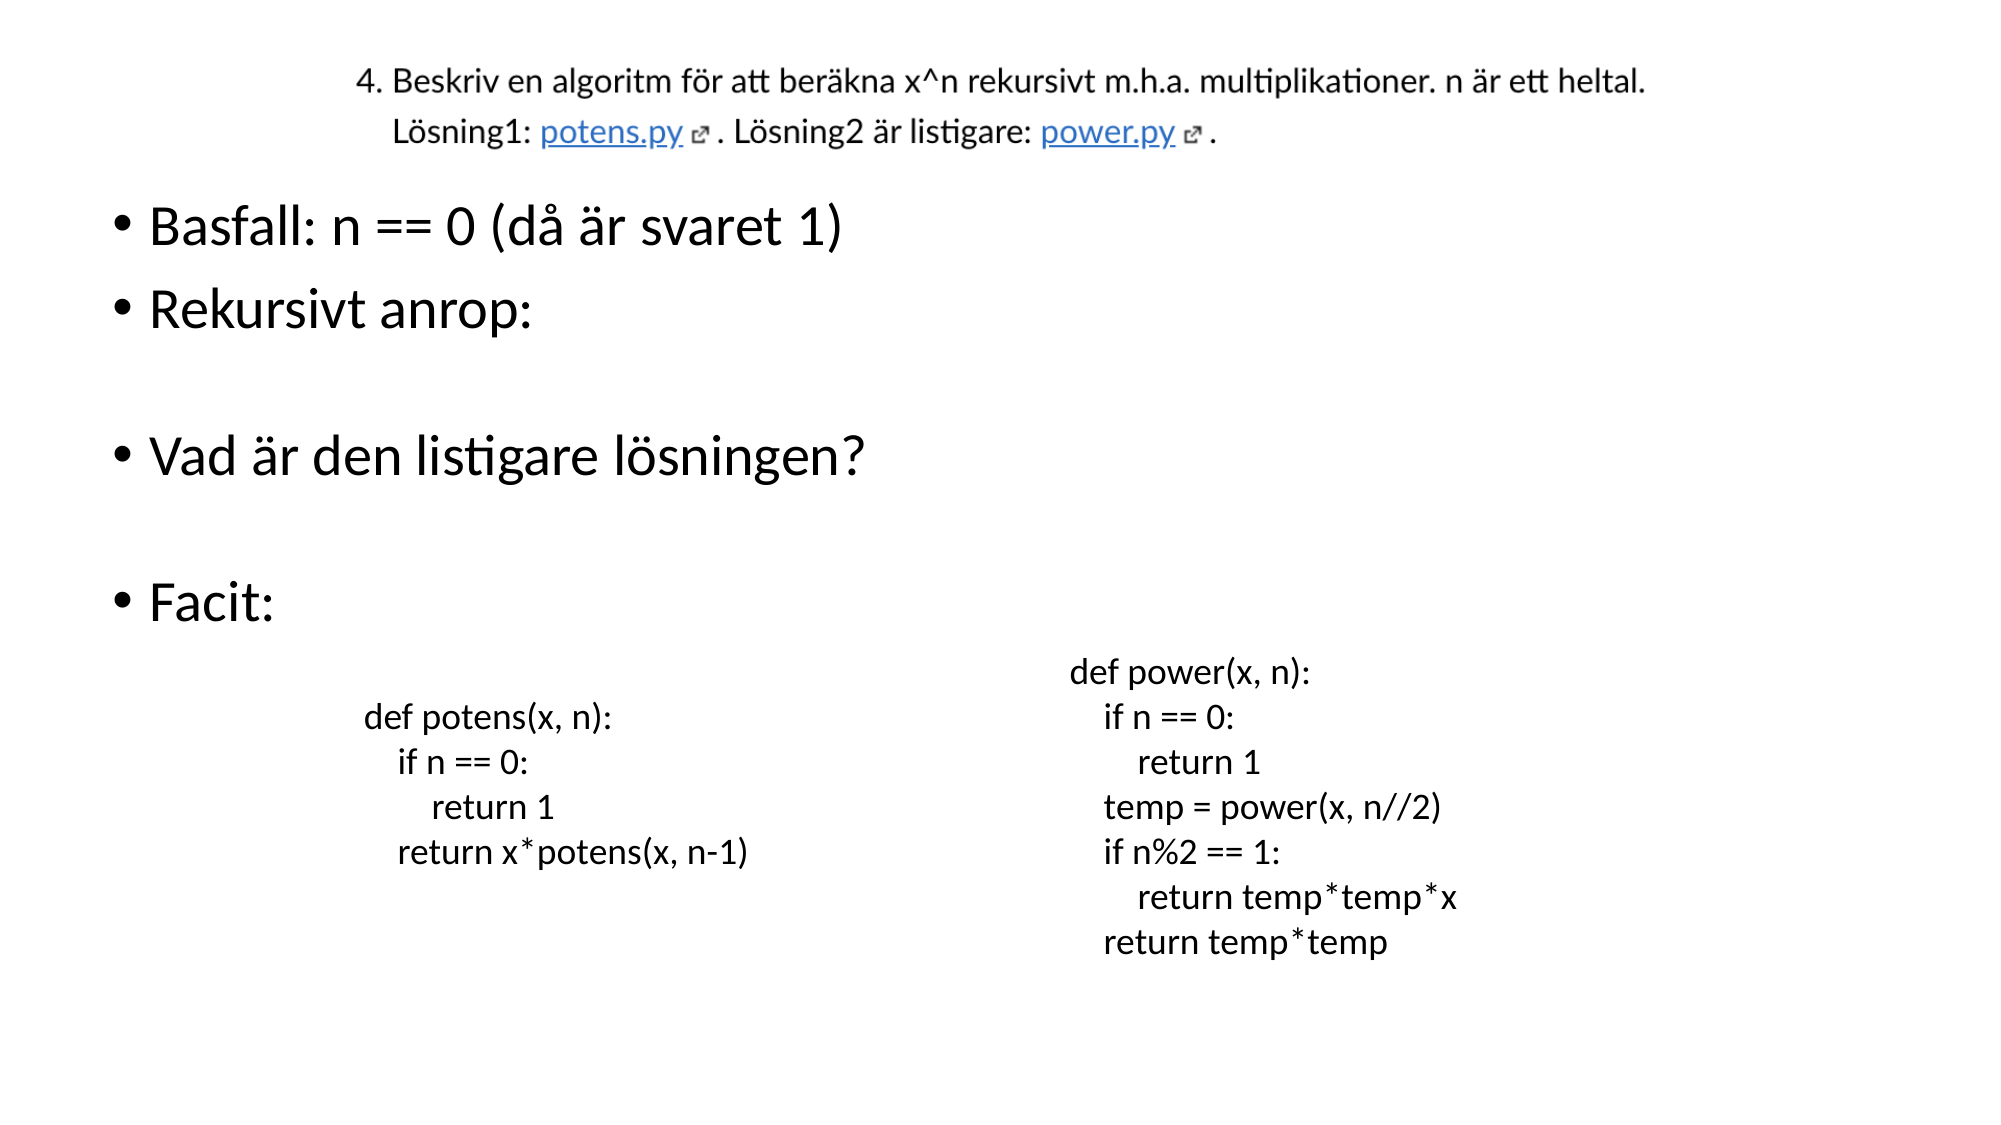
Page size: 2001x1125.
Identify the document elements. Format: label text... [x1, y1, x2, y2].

text_box def power(x, n): if n == 0: return 1 temp = power(x, n//2) if n%2 == 1: return temp*temp*x return temp*temp [1054, 639, 1651, 970]
text_box def potens(x, n): if n == 0: return 1 return x*potens(x, n-1) [348, 684, 945, 880]
picture [348, 61, 1652, 162]
